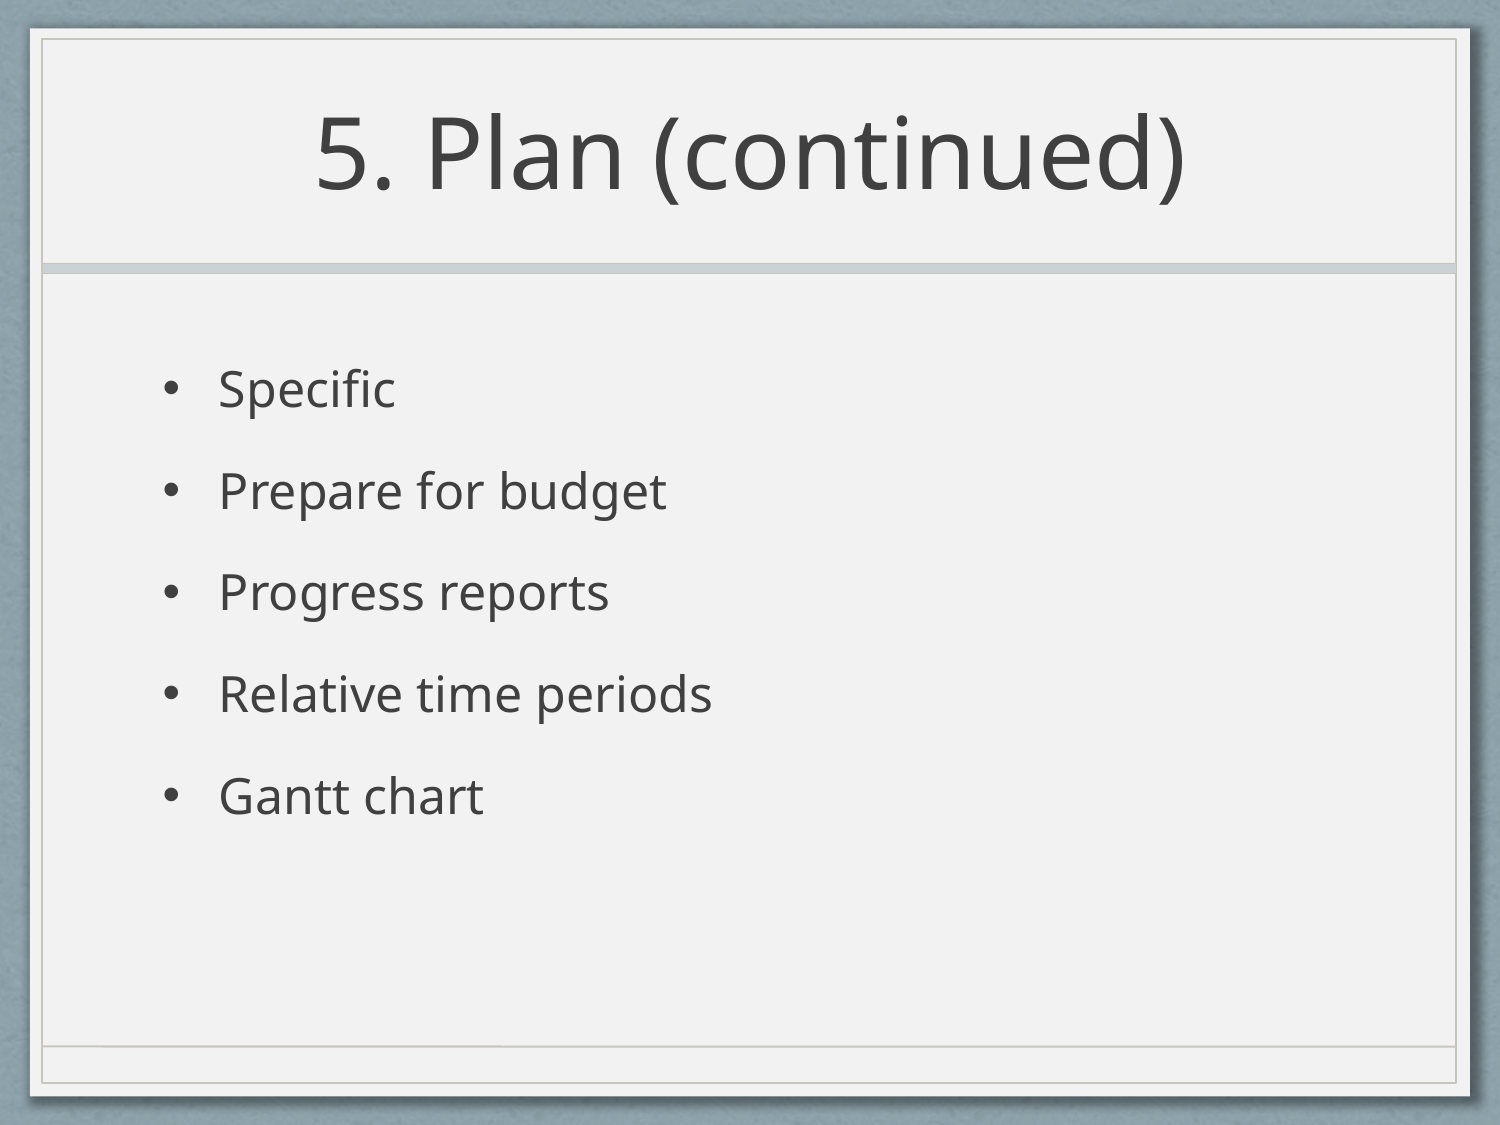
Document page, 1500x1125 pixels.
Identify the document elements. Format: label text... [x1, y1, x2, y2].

list Specific Prepare for budget Progress reports Relative time periods Gantt chart [147, 350, 1353, 995]
title 5. Plan (continued) [147, 40, 1353, 260]
